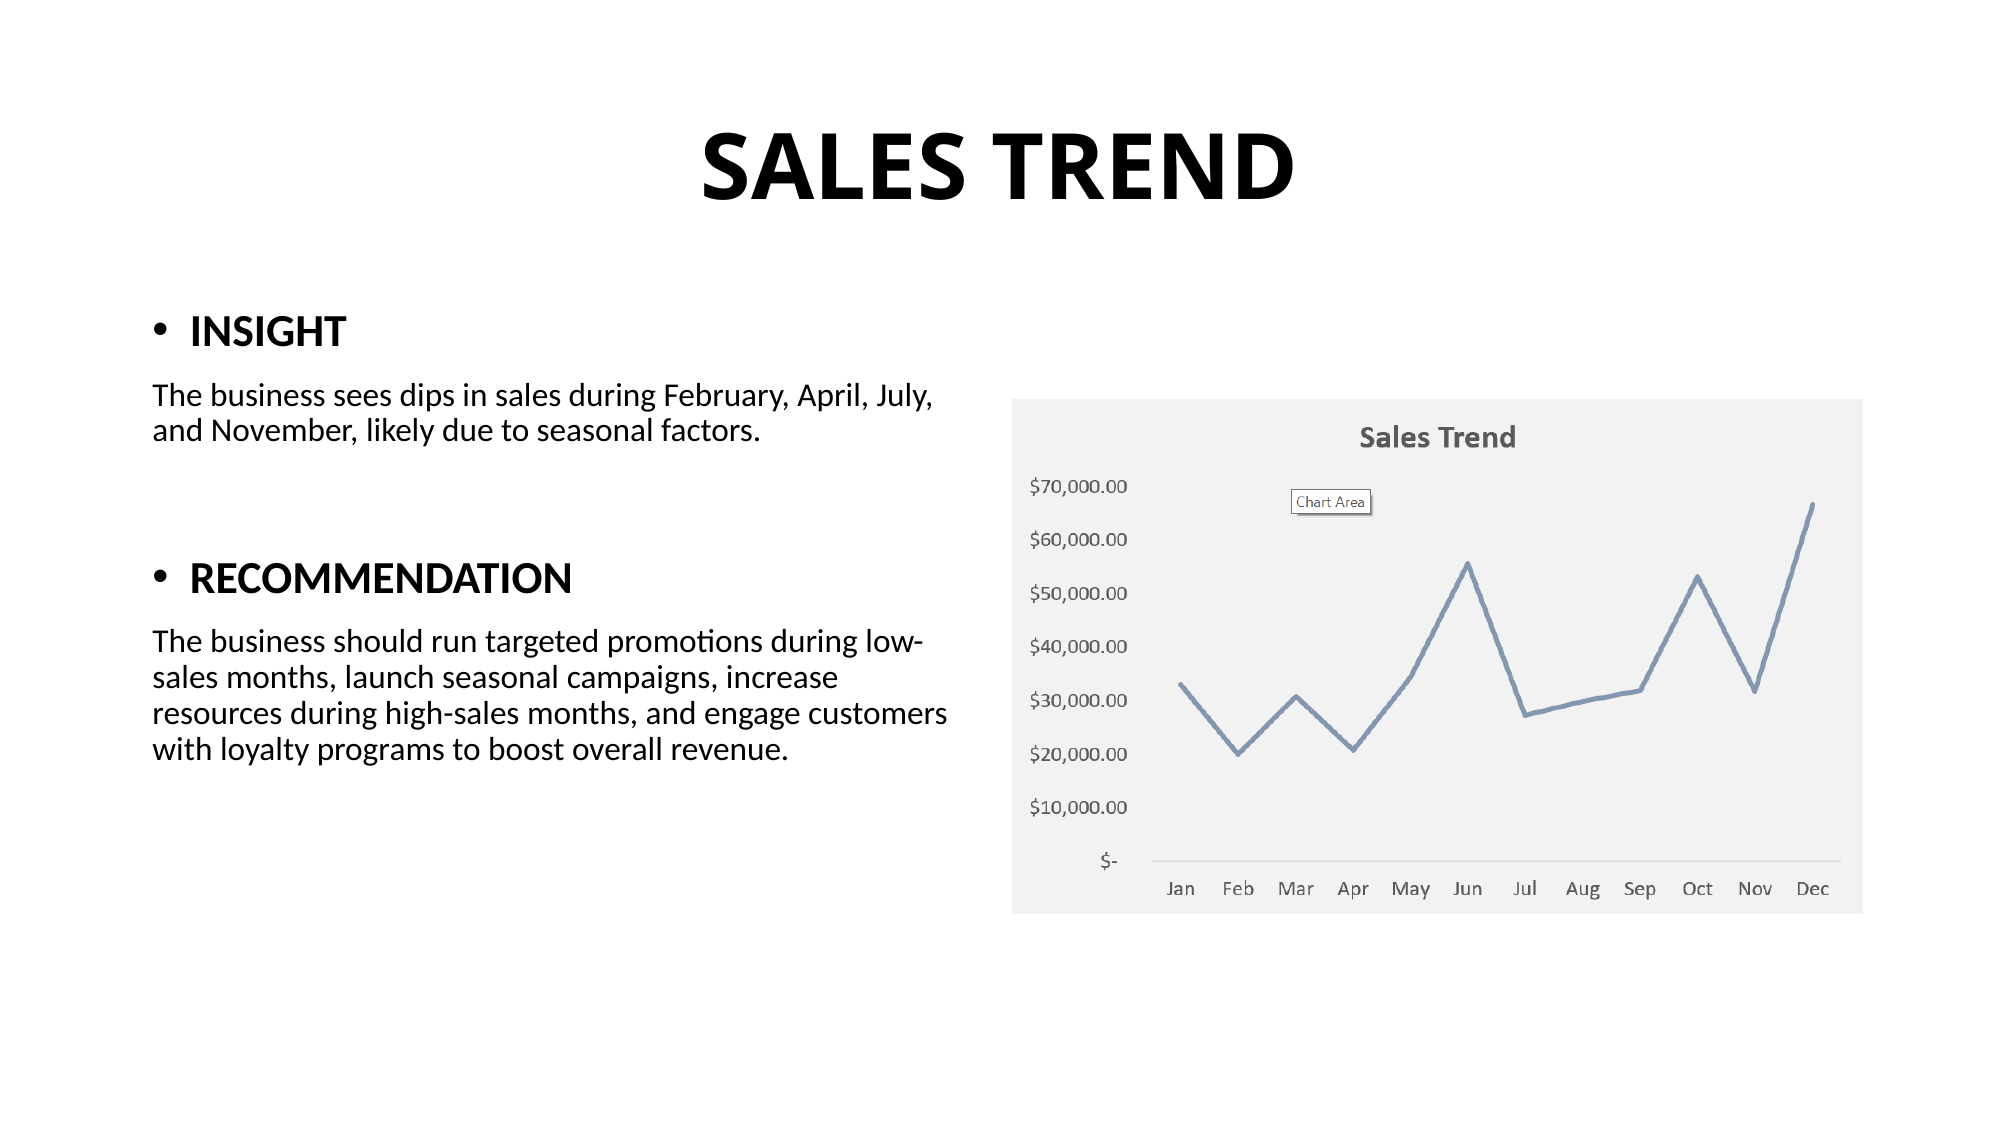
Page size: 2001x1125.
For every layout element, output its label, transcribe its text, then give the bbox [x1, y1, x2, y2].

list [1012, 399, 1863, 914]
title SALES TREND [137, 61, 1863, 279]
list INSIGHT The business sees dips in sales during February, April, July, and November, likely due to seasonal factors. RECOMMENDATION The business should run targeted promotions during low-sales months, launch seasonal campaigns, increase resources during high-sales months, and engage customers with loyalty programs to boost overall revenue. [137, 299, 988, 1014]
